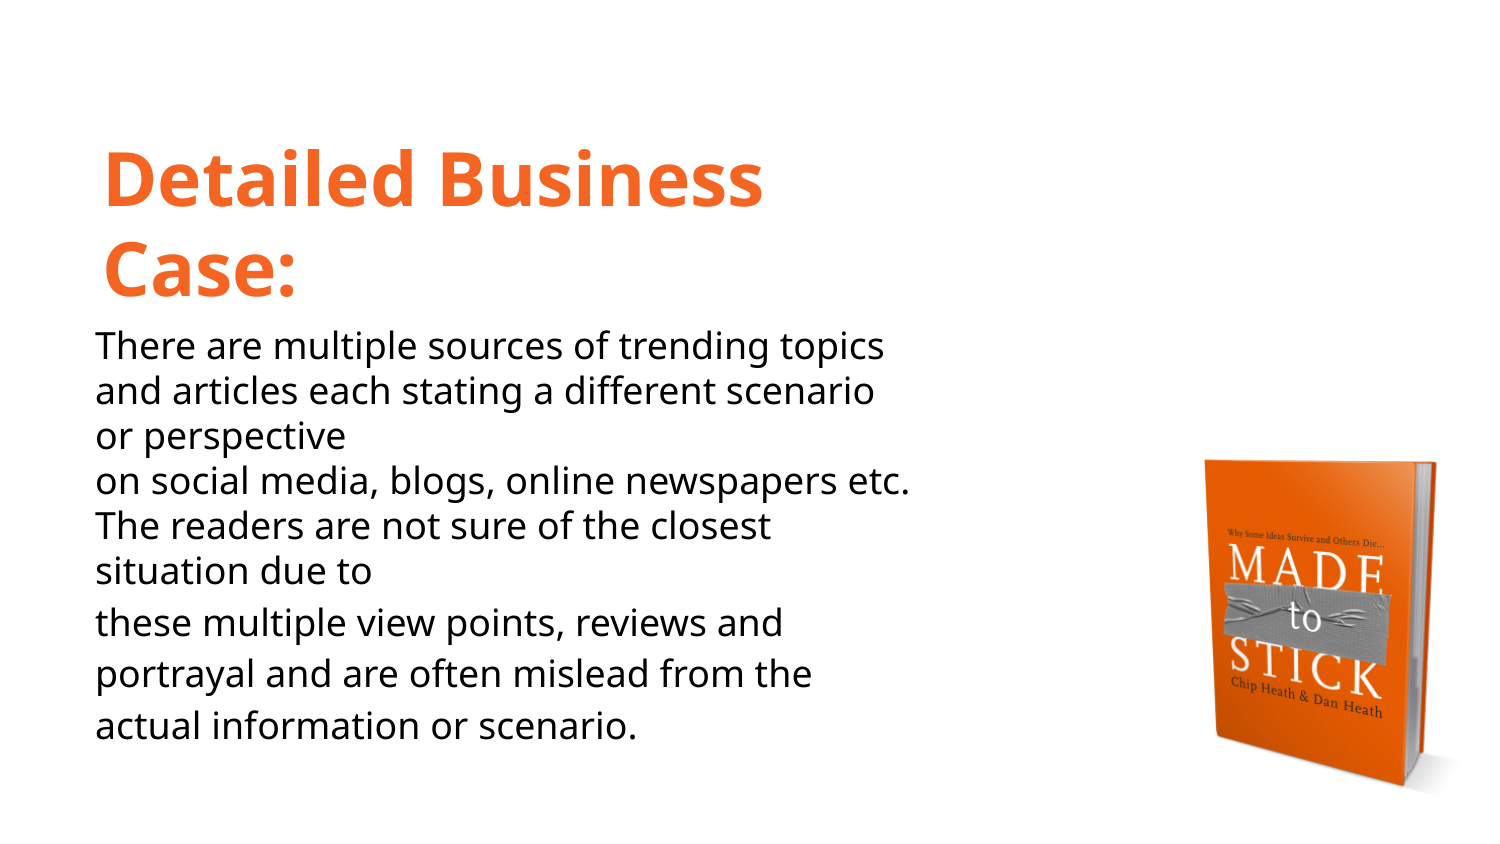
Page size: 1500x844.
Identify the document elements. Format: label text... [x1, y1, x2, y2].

text_box Detailed Business Case: [87, 116, 983, 243]
picture [1204, 459, 1463, 797]
text_box There are multiple sources of trending topics and articles each stating a different scenario or perspective on social media, blogs, online newspapers etc. The readers are not sure of the closest situation due to these multiple view points, reviews and portrayal and are often mislead from the actual information or scenario. [80, 307, 933, 811]
